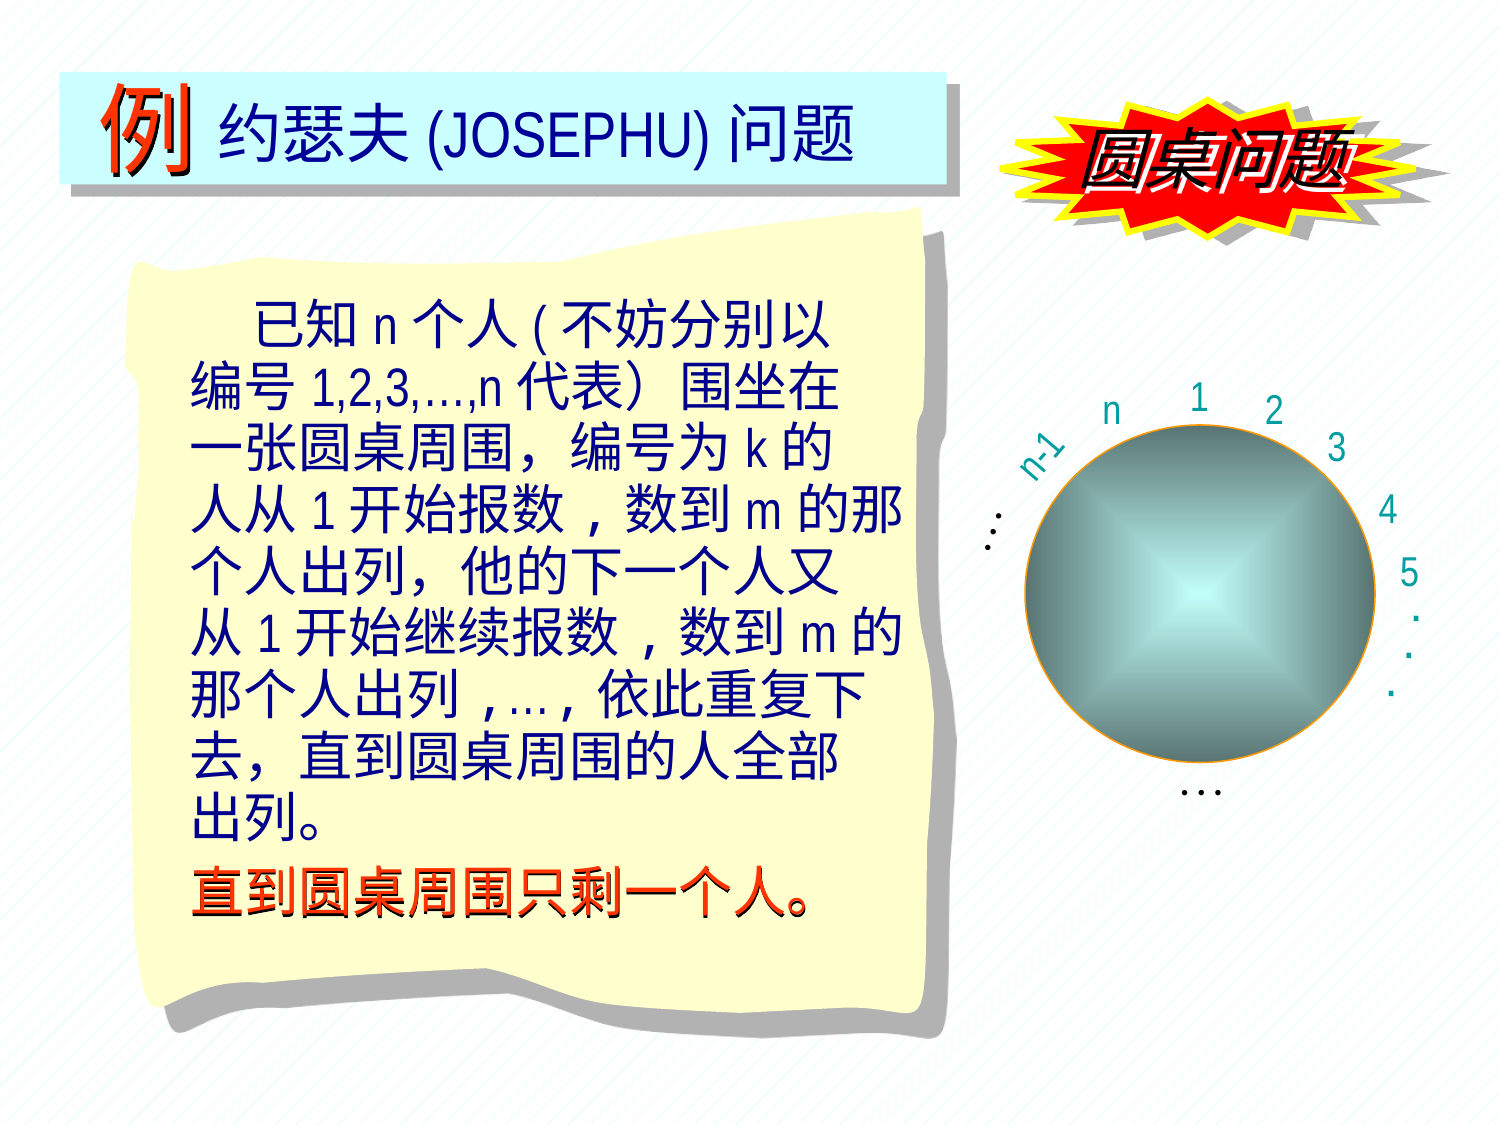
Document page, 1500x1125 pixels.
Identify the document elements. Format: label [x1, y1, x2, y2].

text_box [59, 59, 1013, 193]
text_box [999, 99, 1416, 238]
text_box [956, 358, 1438, 826]
text_box [112, 201, 976, 1076]
